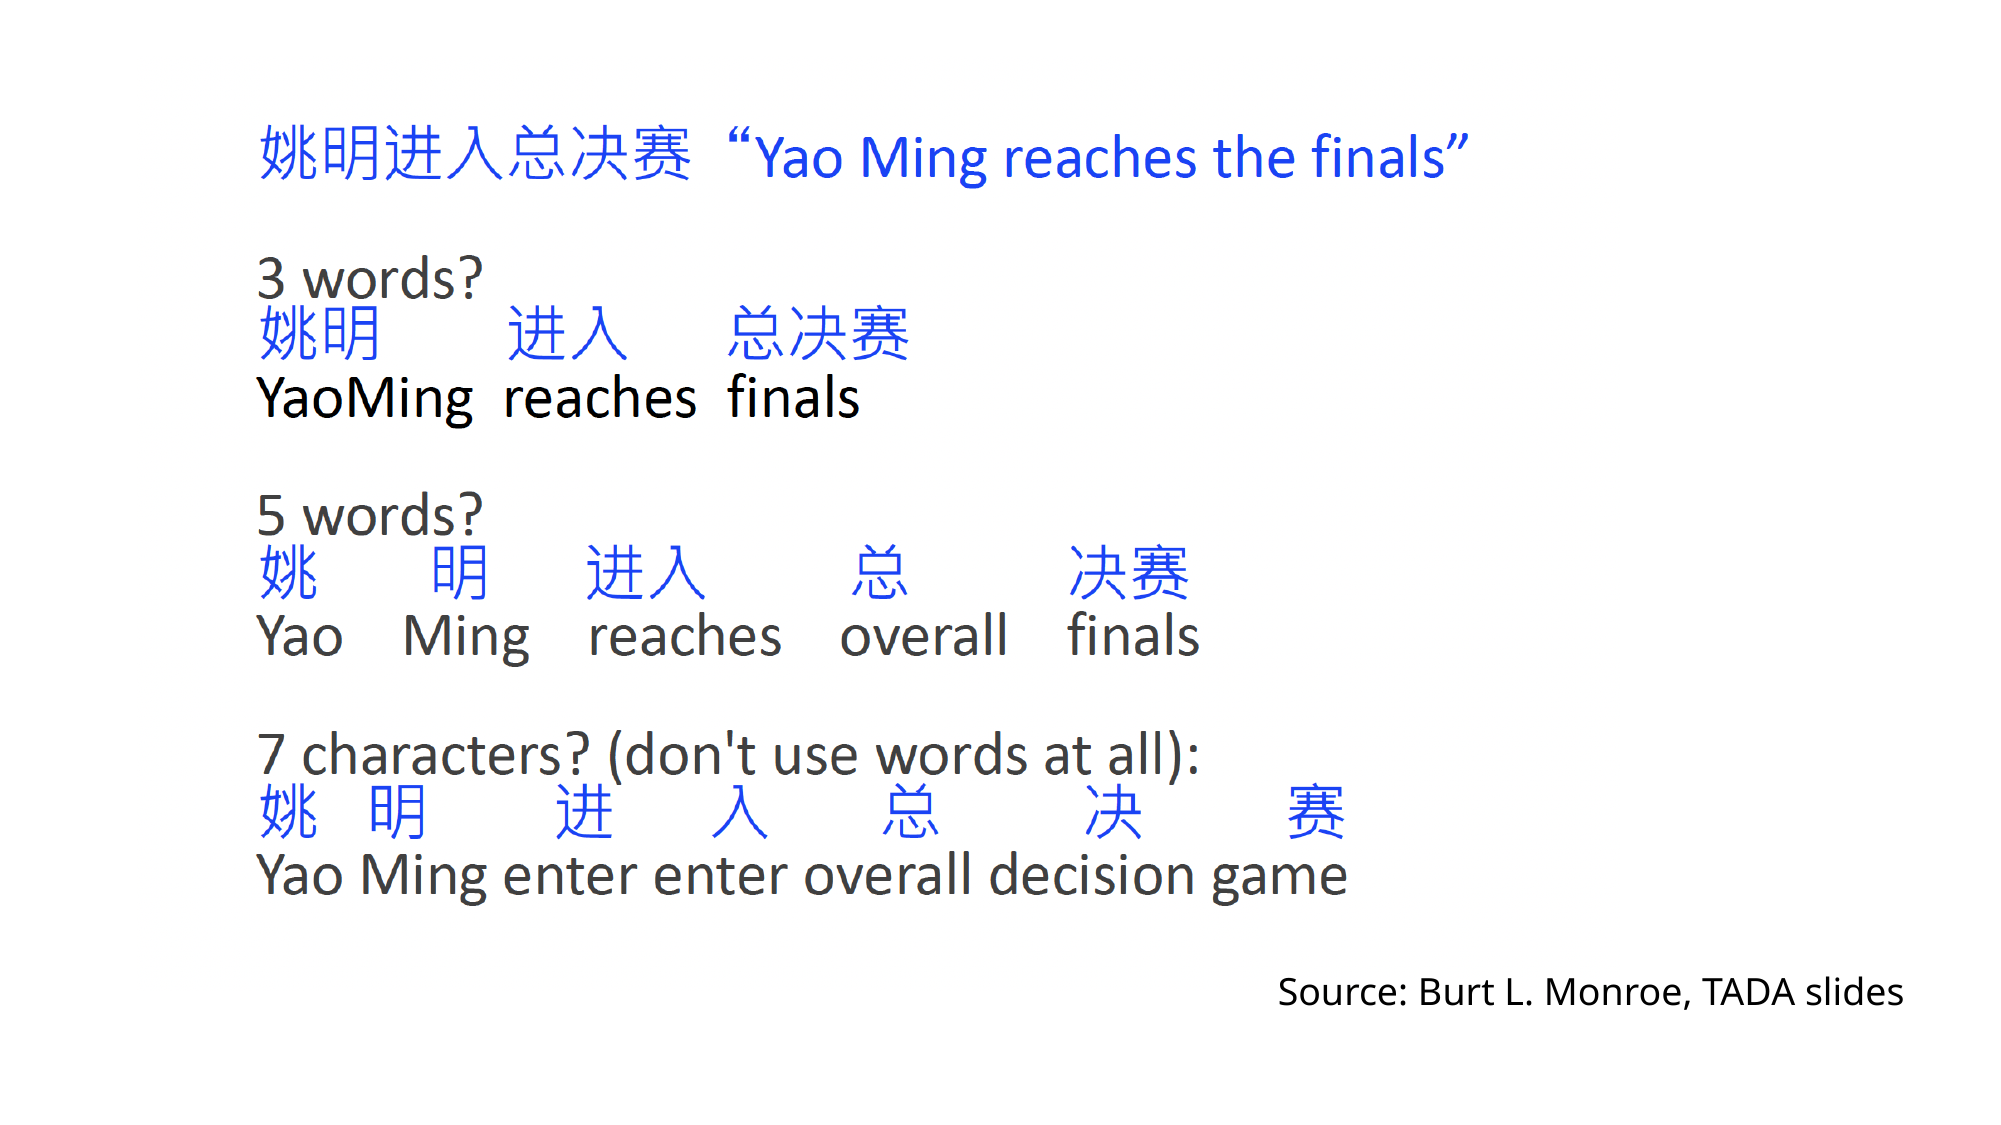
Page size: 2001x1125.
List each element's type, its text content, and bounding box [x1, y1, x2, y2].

text_box Source: Burt L. Monroe, TADA slides [1263, 960, 2000, 1020]
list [137, 56, 1620, 991]
